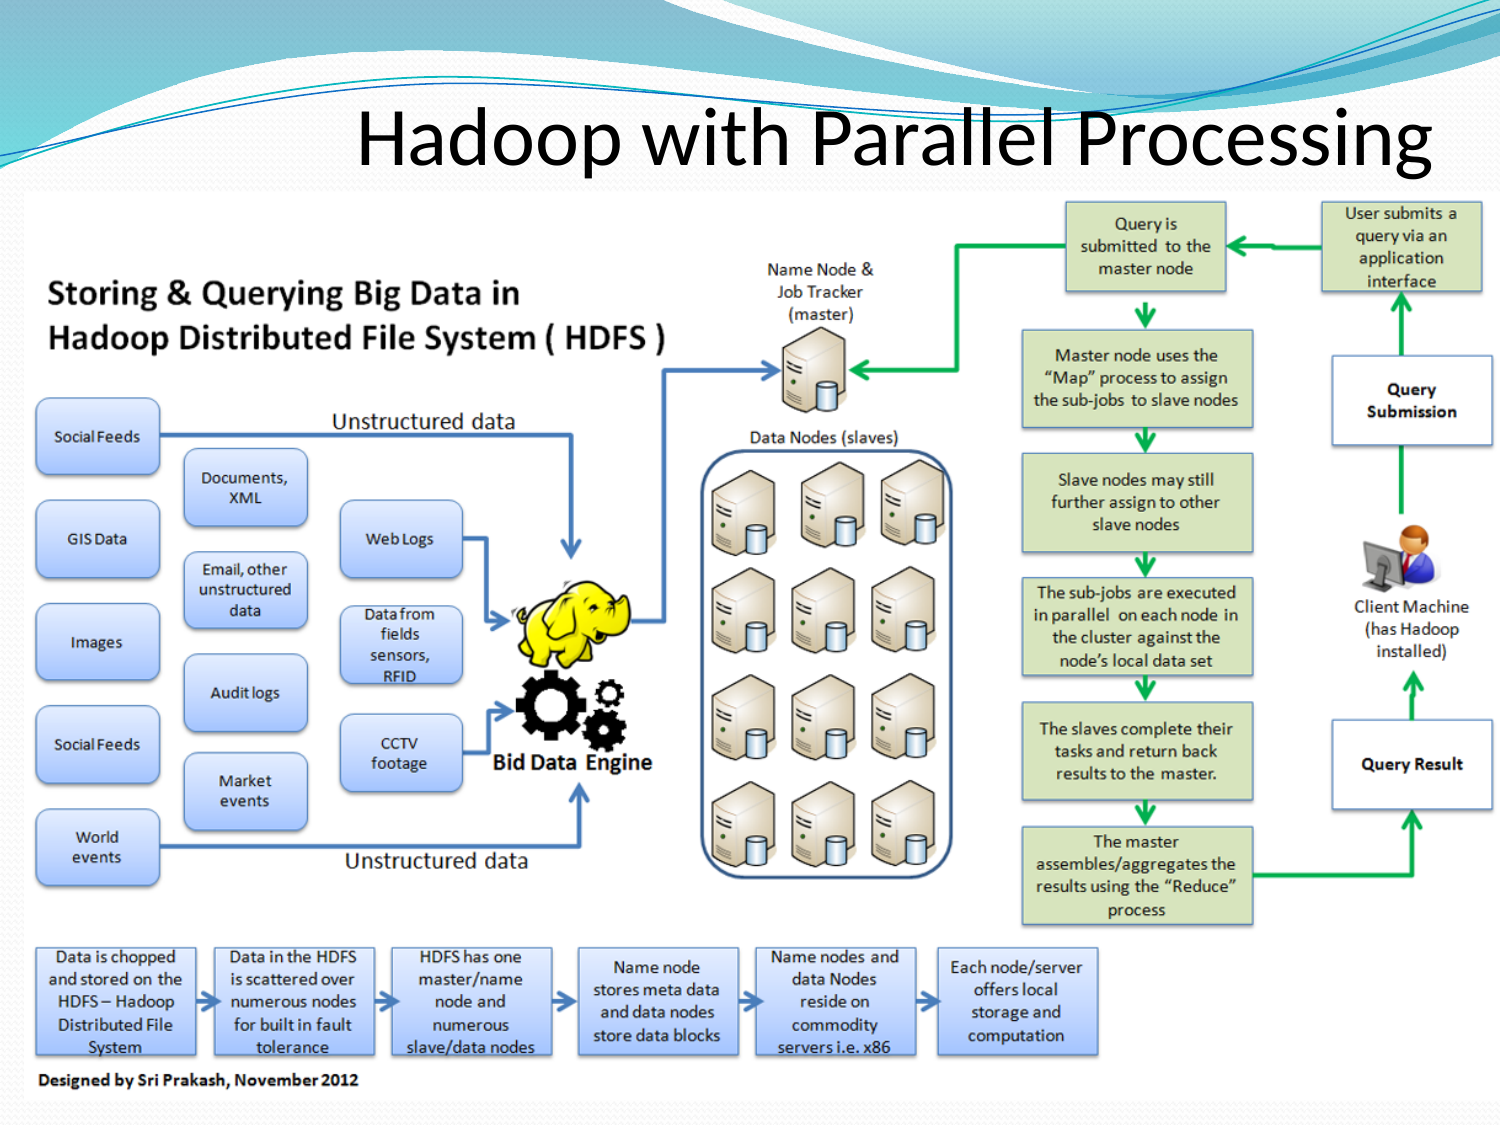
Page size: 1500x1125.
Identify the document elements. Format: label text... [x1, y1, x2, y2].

text_box Hadoop with Parallel Processing [24, 75, 1450, 190]
picture [24, 192, 1500, 1101]
